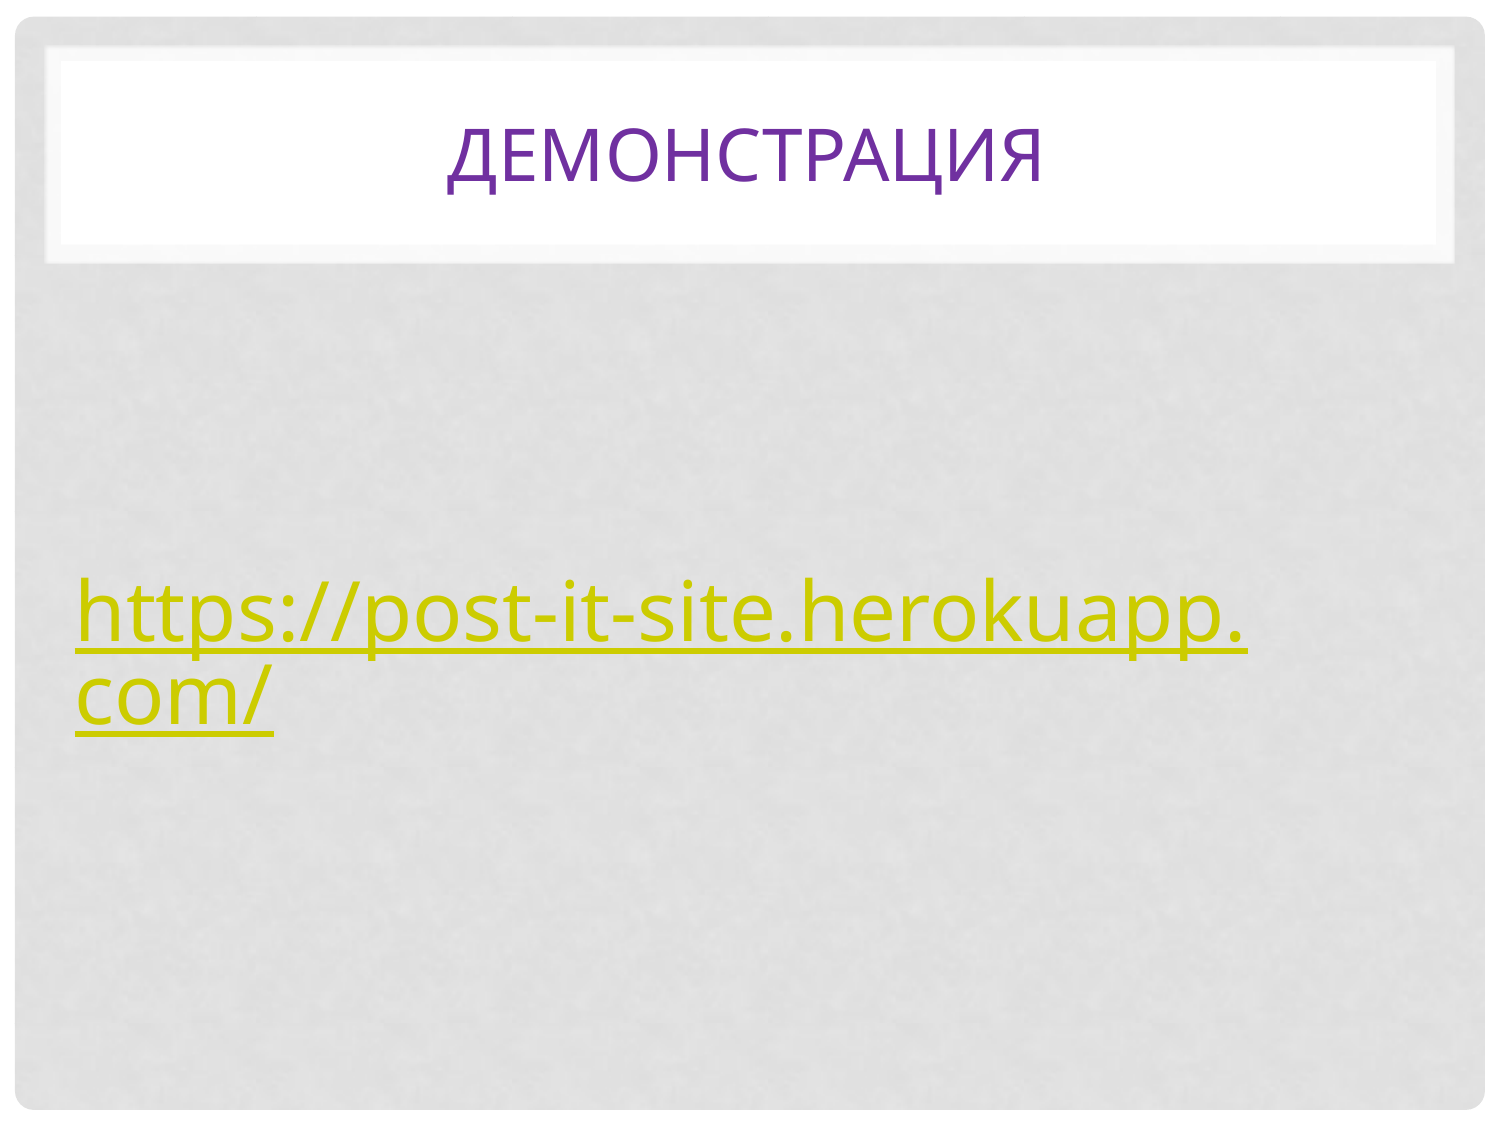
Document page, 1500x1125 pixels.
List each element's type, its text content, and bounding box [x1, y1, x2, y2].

title Демонстрация [69, 66, 1425, 238]
list https://post-it-site.herokuapp.com/ [29, 278, 1380, 997]
